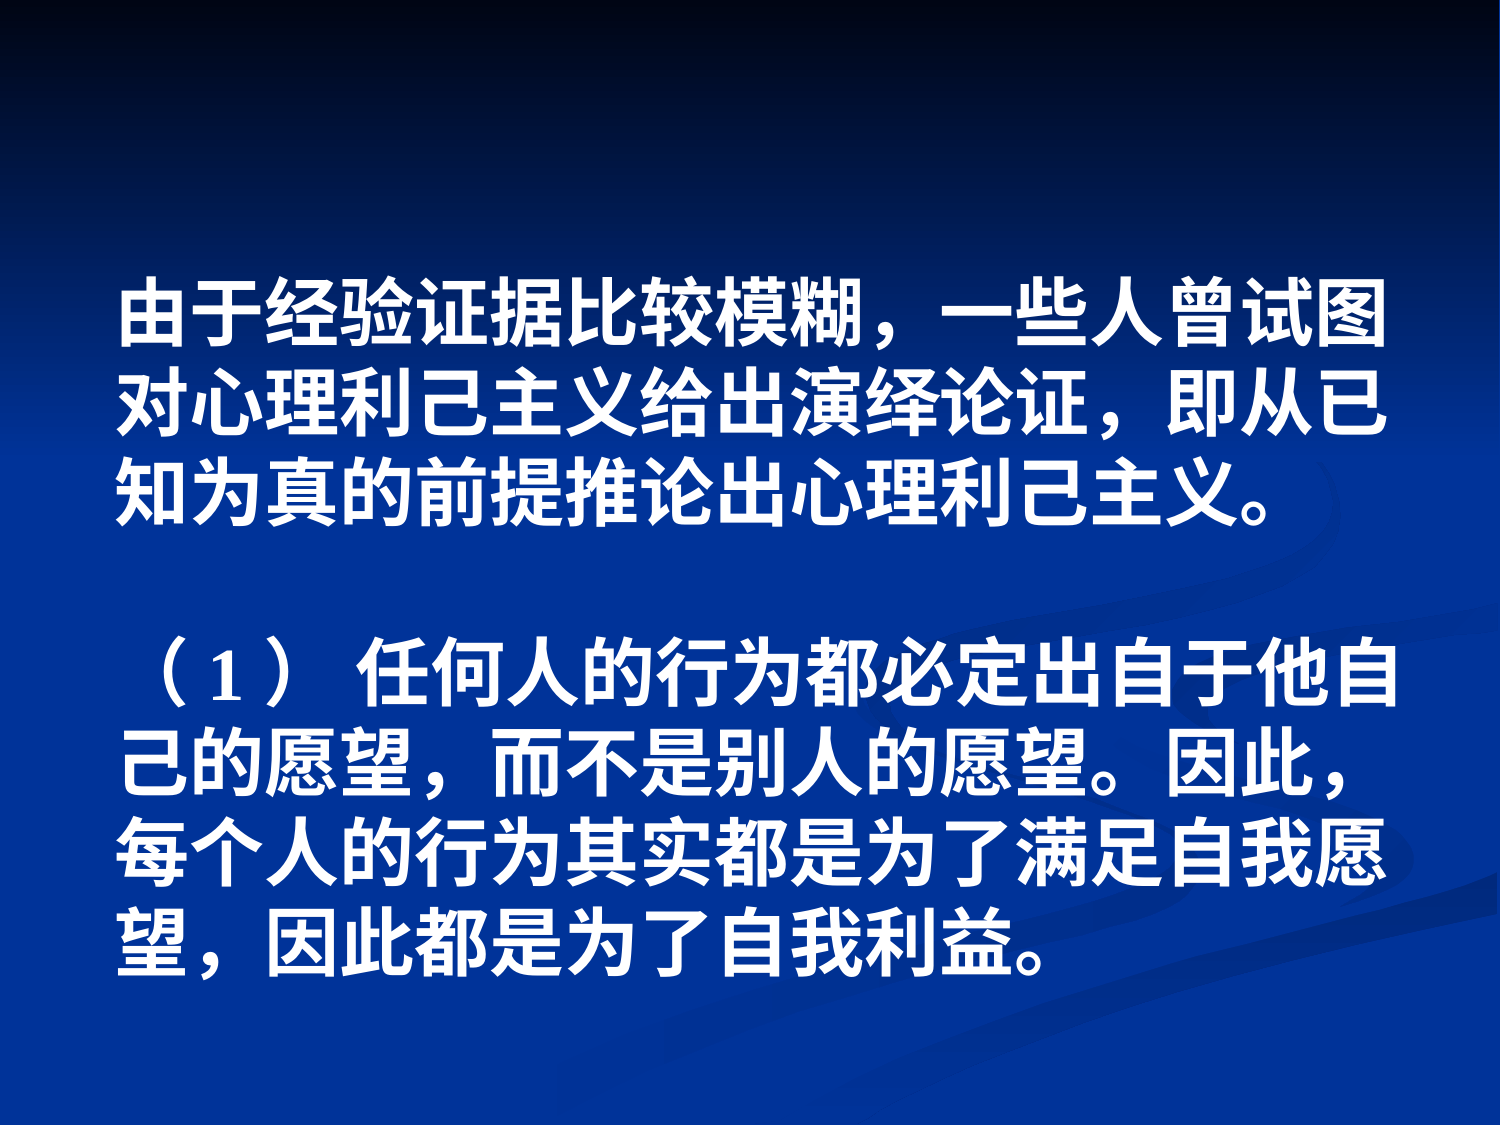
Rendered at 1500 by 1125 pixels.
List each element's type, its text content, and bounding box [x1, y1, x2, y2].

text_box 由于经验证据比较模糊，一些人曾试图对心理利己主义给出演绎论证，即从已知为真的前提推论出心理利己主义。 （1） 任何人的行为都必定出自于他自己的愿望，而不是别人的愿望。因此，每个人的行为其实都是为了满足自我愿望，因此都是为了自我利益。 [100, 78, 1451, 1083]
